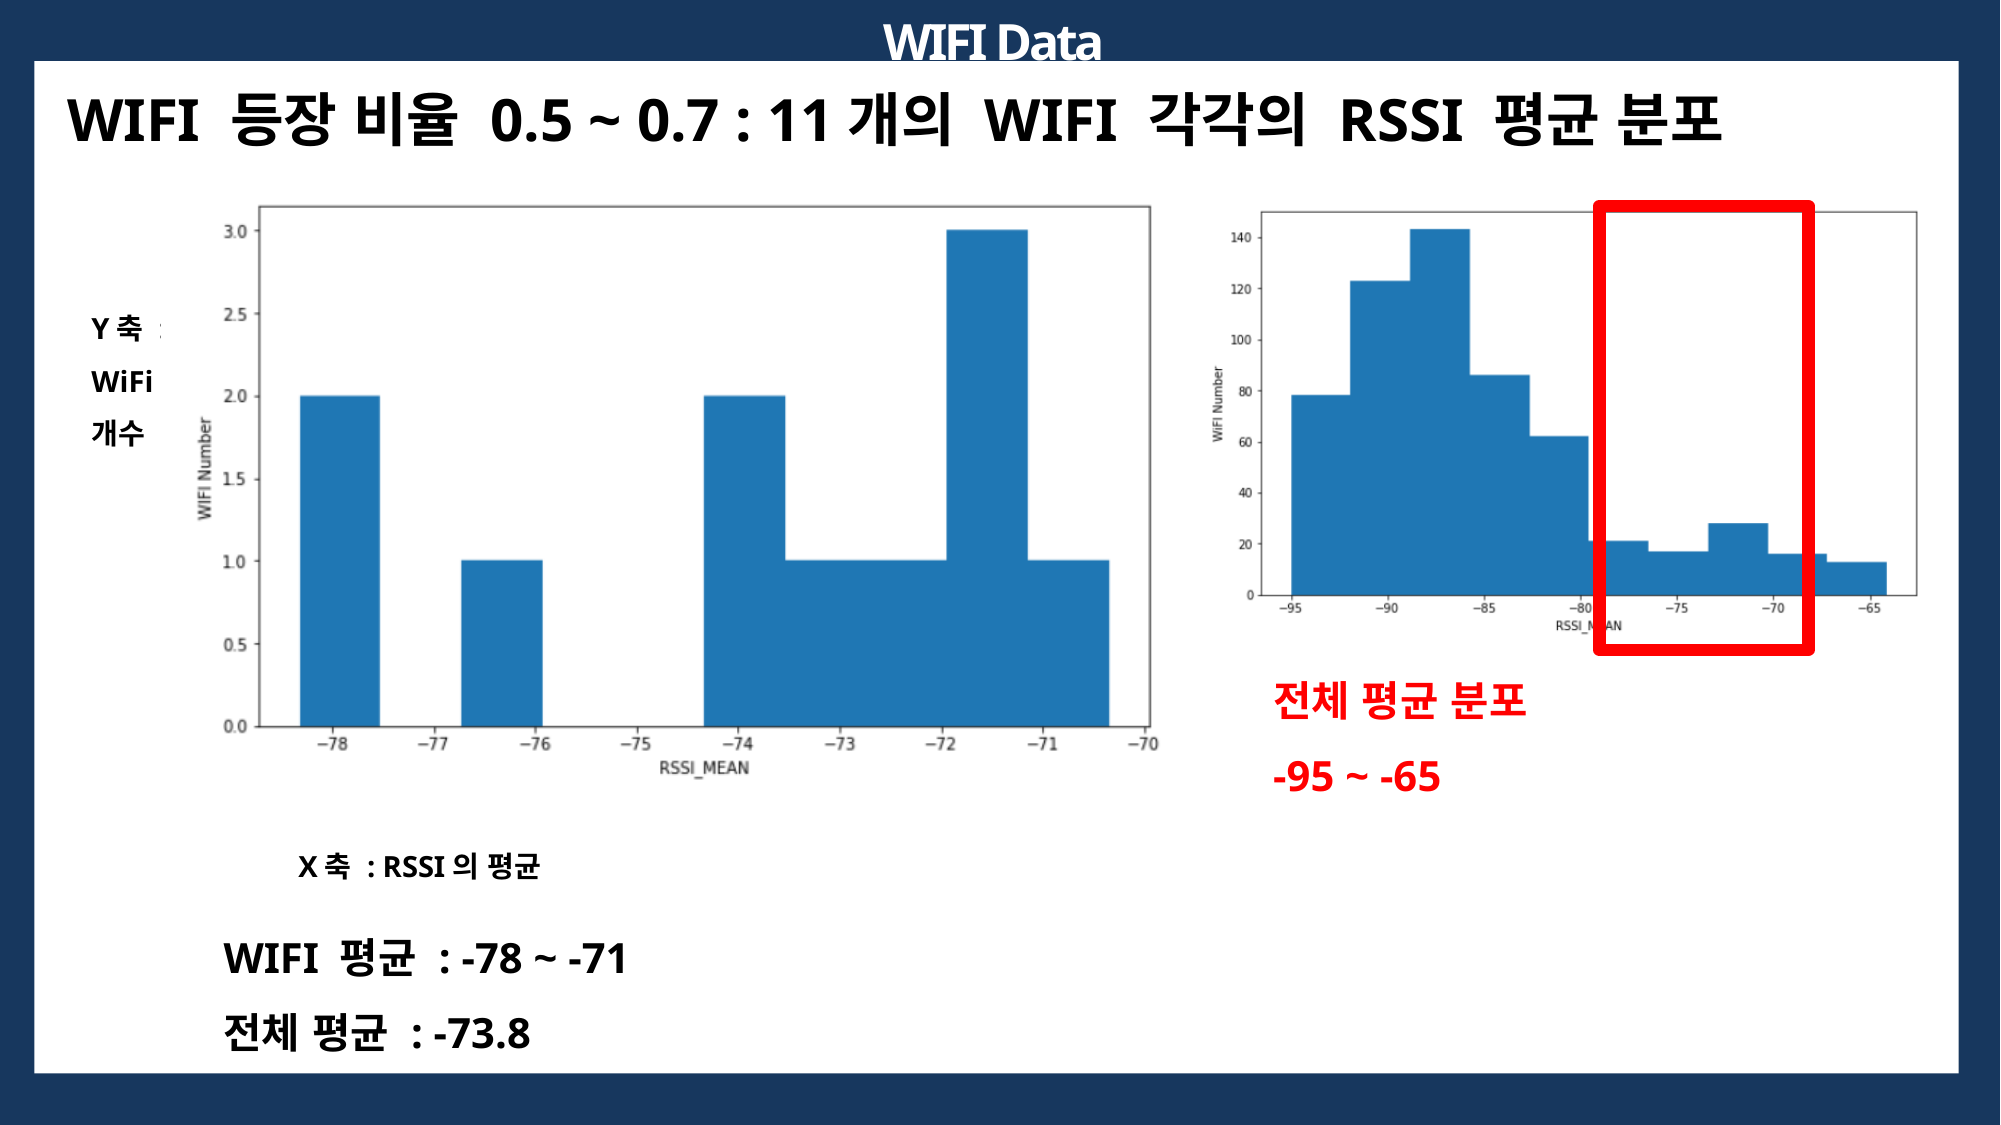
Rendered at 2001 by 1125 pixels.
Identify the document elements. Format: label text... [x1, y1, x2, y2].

text_box WIFI 등장 비율 0.5 ~ 0.7 : 11개의 WIFI 각각의 RSSI 평균 분포 [52, 76, 1940, 161]
text_box X축 : RSSI의 평균 [283, 823, 876, 891]
picture [161, 191, 1934, 791]
text_box Y축 : WiFi 개수 [76, 286, 156, 459]
text_box WIFI 평균 : -78 ~ -71 전체 평균 : -73.8 [208, 899, 1651, 1064]
text_box WIFI Data [645, 3, 1343, 76]
text_box 전체 평균 분포 -95 ~ -65 [1258, 651, 1667, 807]
text_box [32, 59, 1961, 1075]
